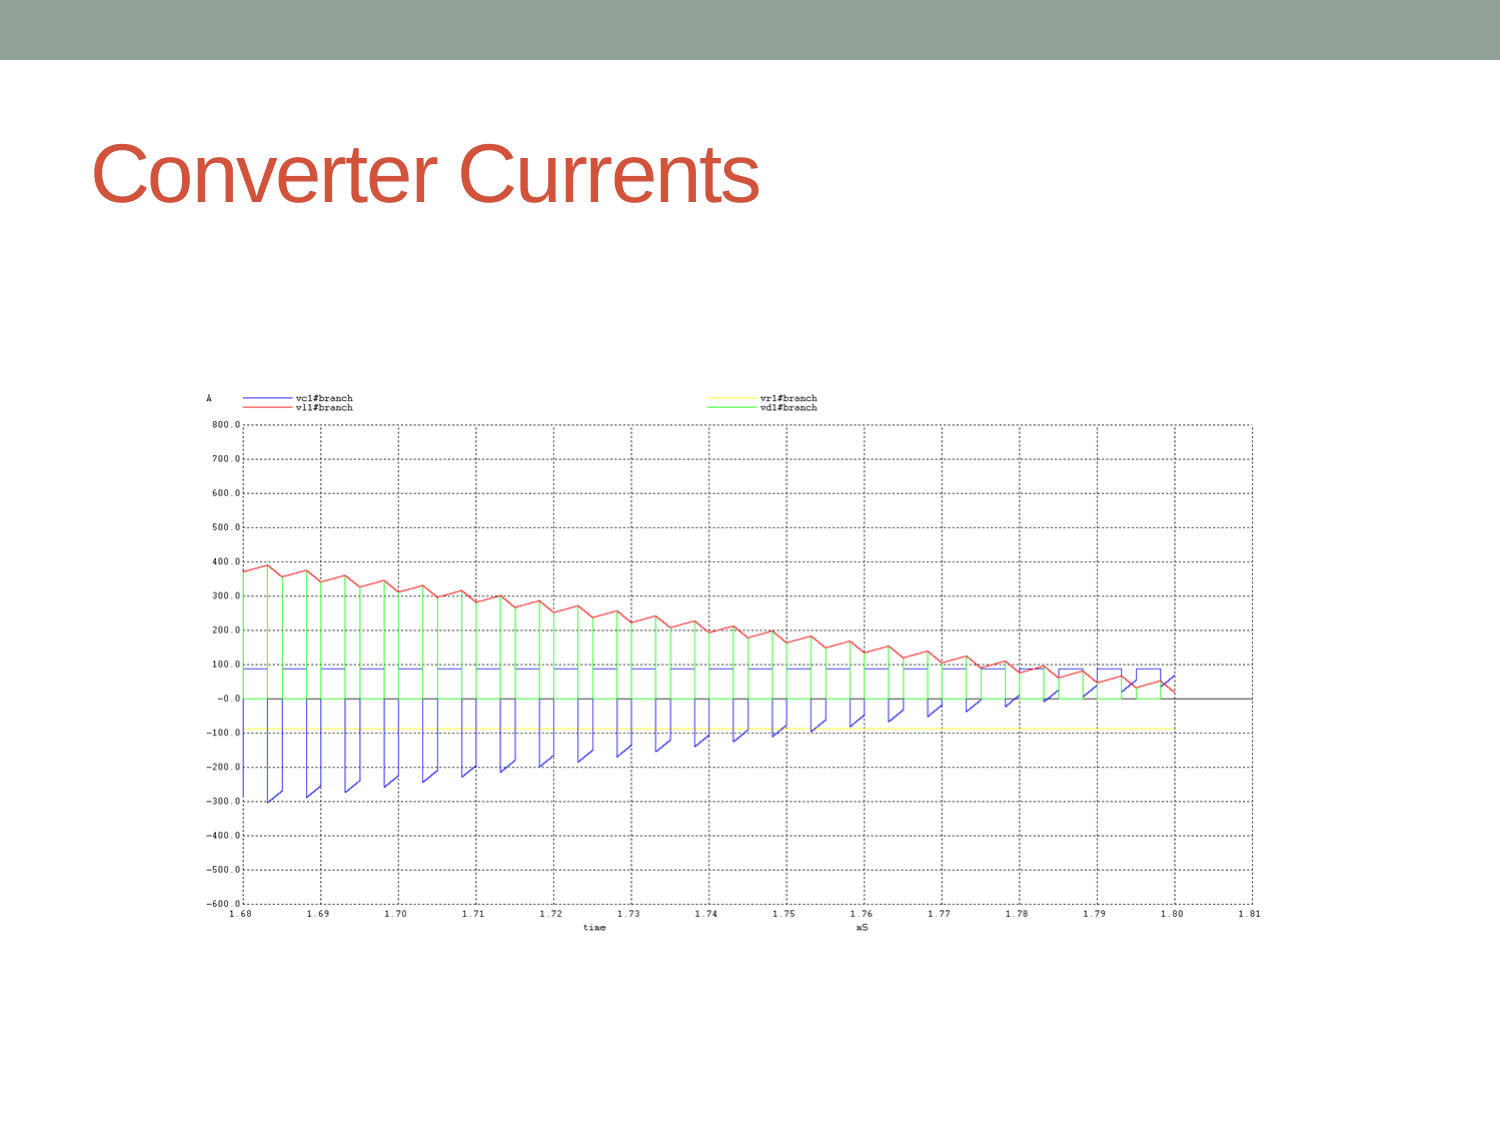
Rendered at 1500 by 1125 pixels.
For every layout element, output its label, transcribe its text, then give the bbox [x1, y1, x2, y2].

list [203, 384, 1297, 941]
title Converter Currents [75, 87, 1425, 250]
